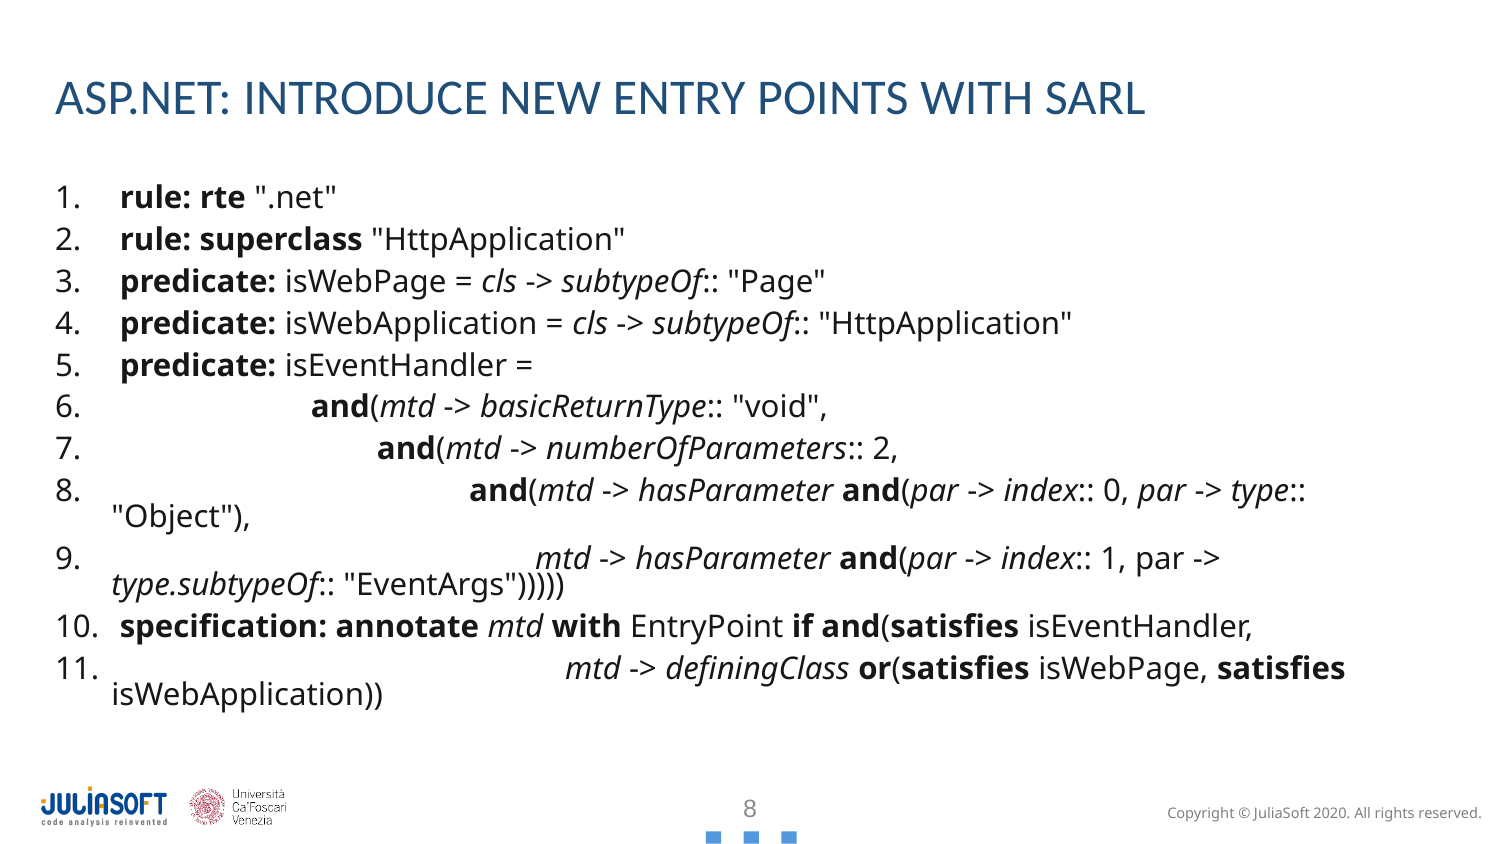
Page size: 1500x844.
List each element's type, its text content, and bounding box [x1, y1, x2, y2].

title ASP.NET: Introduce new entry points with sarl [40, 42, 1447, 154]
slide_number 8 [581, 785, 919, 831]
picture [41, 786, 167, 827]
list rule: rte ".net" rule: superclass "HttpApplication" predicate: isWebPage = cls -> subtypeOf:: "Page" predicate: isWebApplication = cls -> subtypeOf:: "HttpApplication" predicate: isEventHandler = and(mtd -> basicReturnType:: "void", and(mtd -> numberOfParameters:: 2, and(mtd -> hasParameter and(par -> index:: 0, par -> type:: "Object"), mtd -> hasParameter and(par -> index:: 1, par -> type.subtypeOf:: "EventArgs"))))) specification: annotate mtd with EntryPoint if and(satisfies isEventHandler, mtd -> definingClass or(satisfies isWebPage, satisfies isWebApplication)) [40, 180, 1456, 770]
picture [185, 786, 290, 827]
